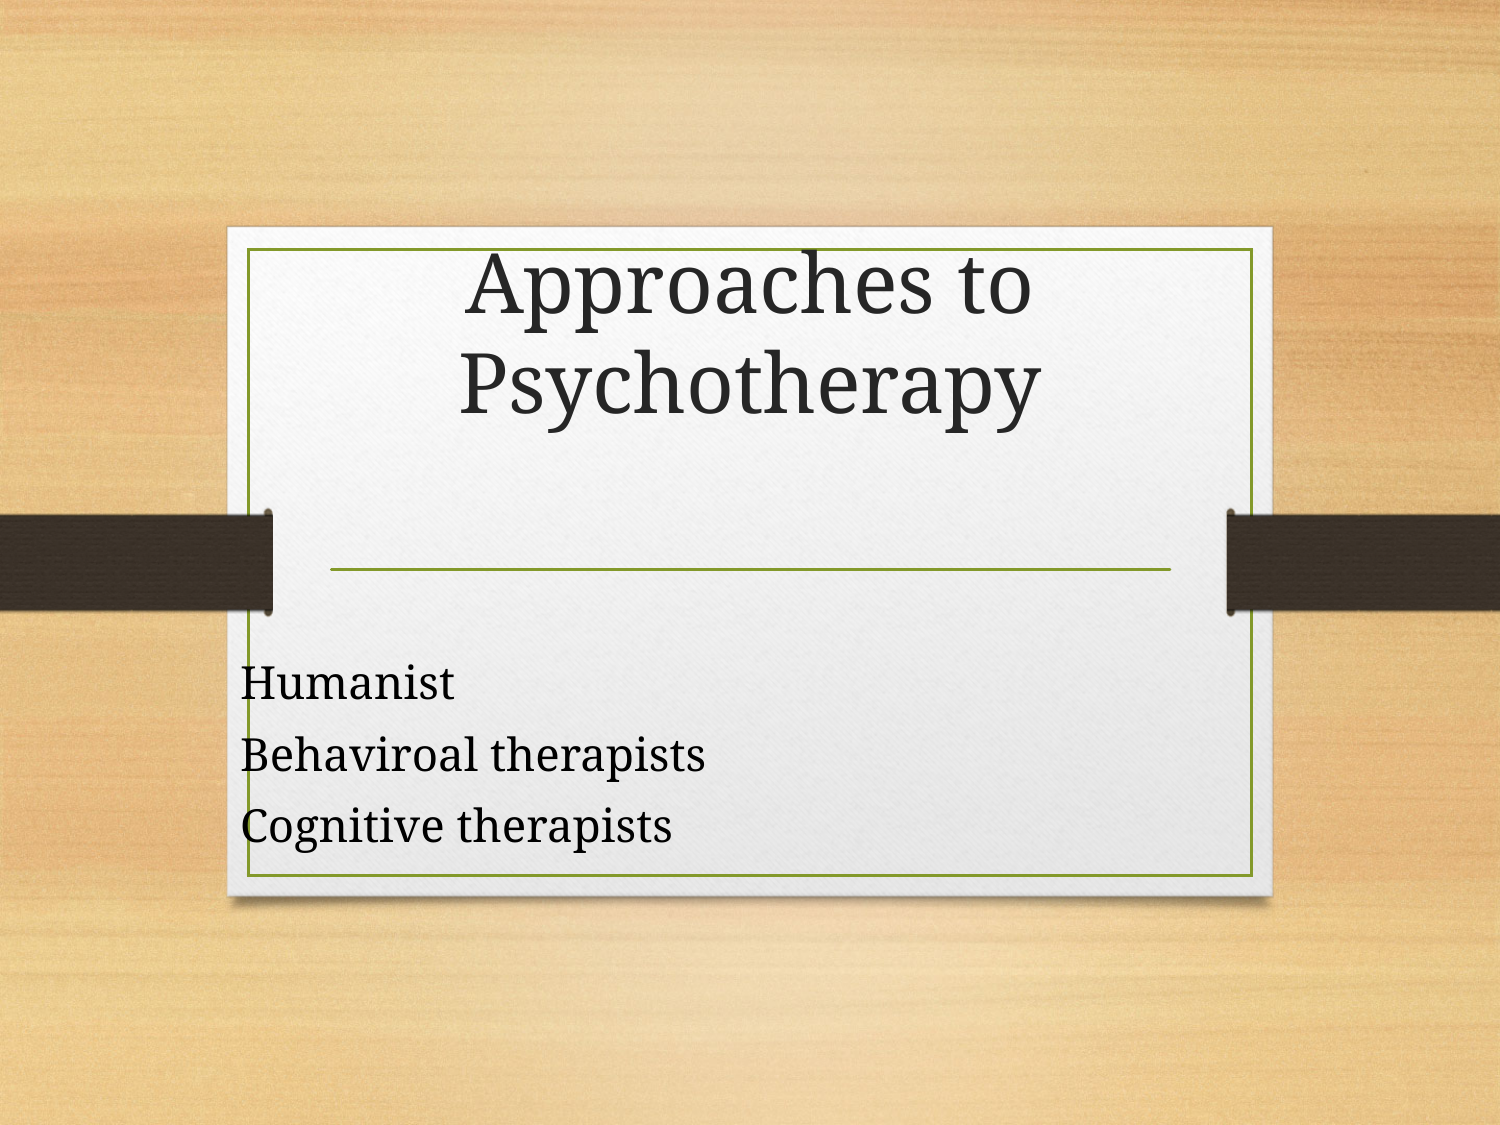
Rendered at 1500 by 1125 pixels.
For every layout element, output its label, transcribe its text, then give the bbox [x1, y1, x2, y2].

picture [0, 0, 1500, 1125]
subtitle Humanist Behaviroal therapists Cognitive therapists [225, 575, 1275, 863]
title Approaches to Psychotherapy [249, 312, 1250, 438]
